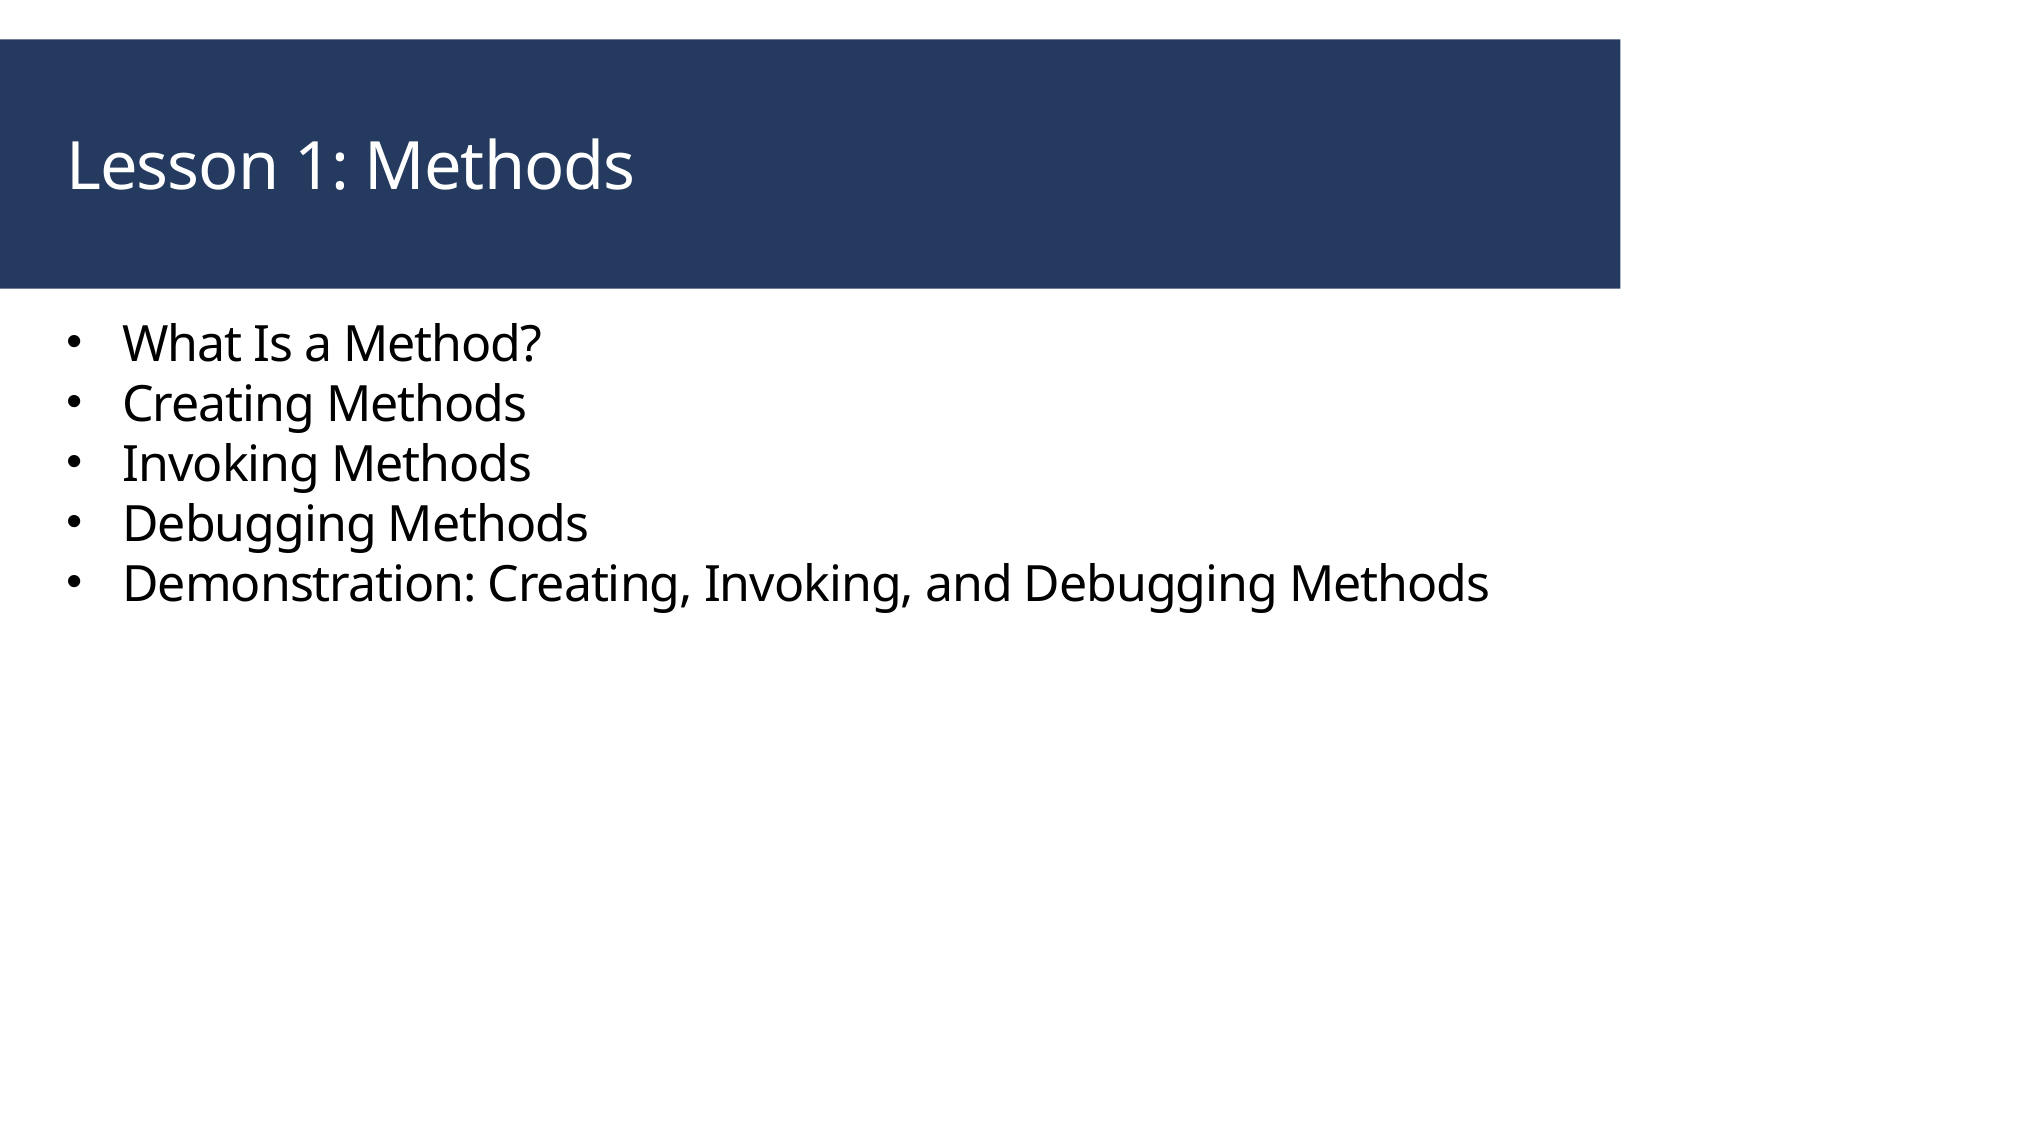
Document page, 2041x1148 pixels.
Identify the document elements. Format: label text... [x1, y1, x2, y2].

list What Is a Method? Creating Methods Invoking Methods Debugging Methods Demonstration: Creating, Invoking, and Debugging Methods [66, 296, 1946, 630]
title Lesson 1: Methods [66, 131, 1555, 204]
